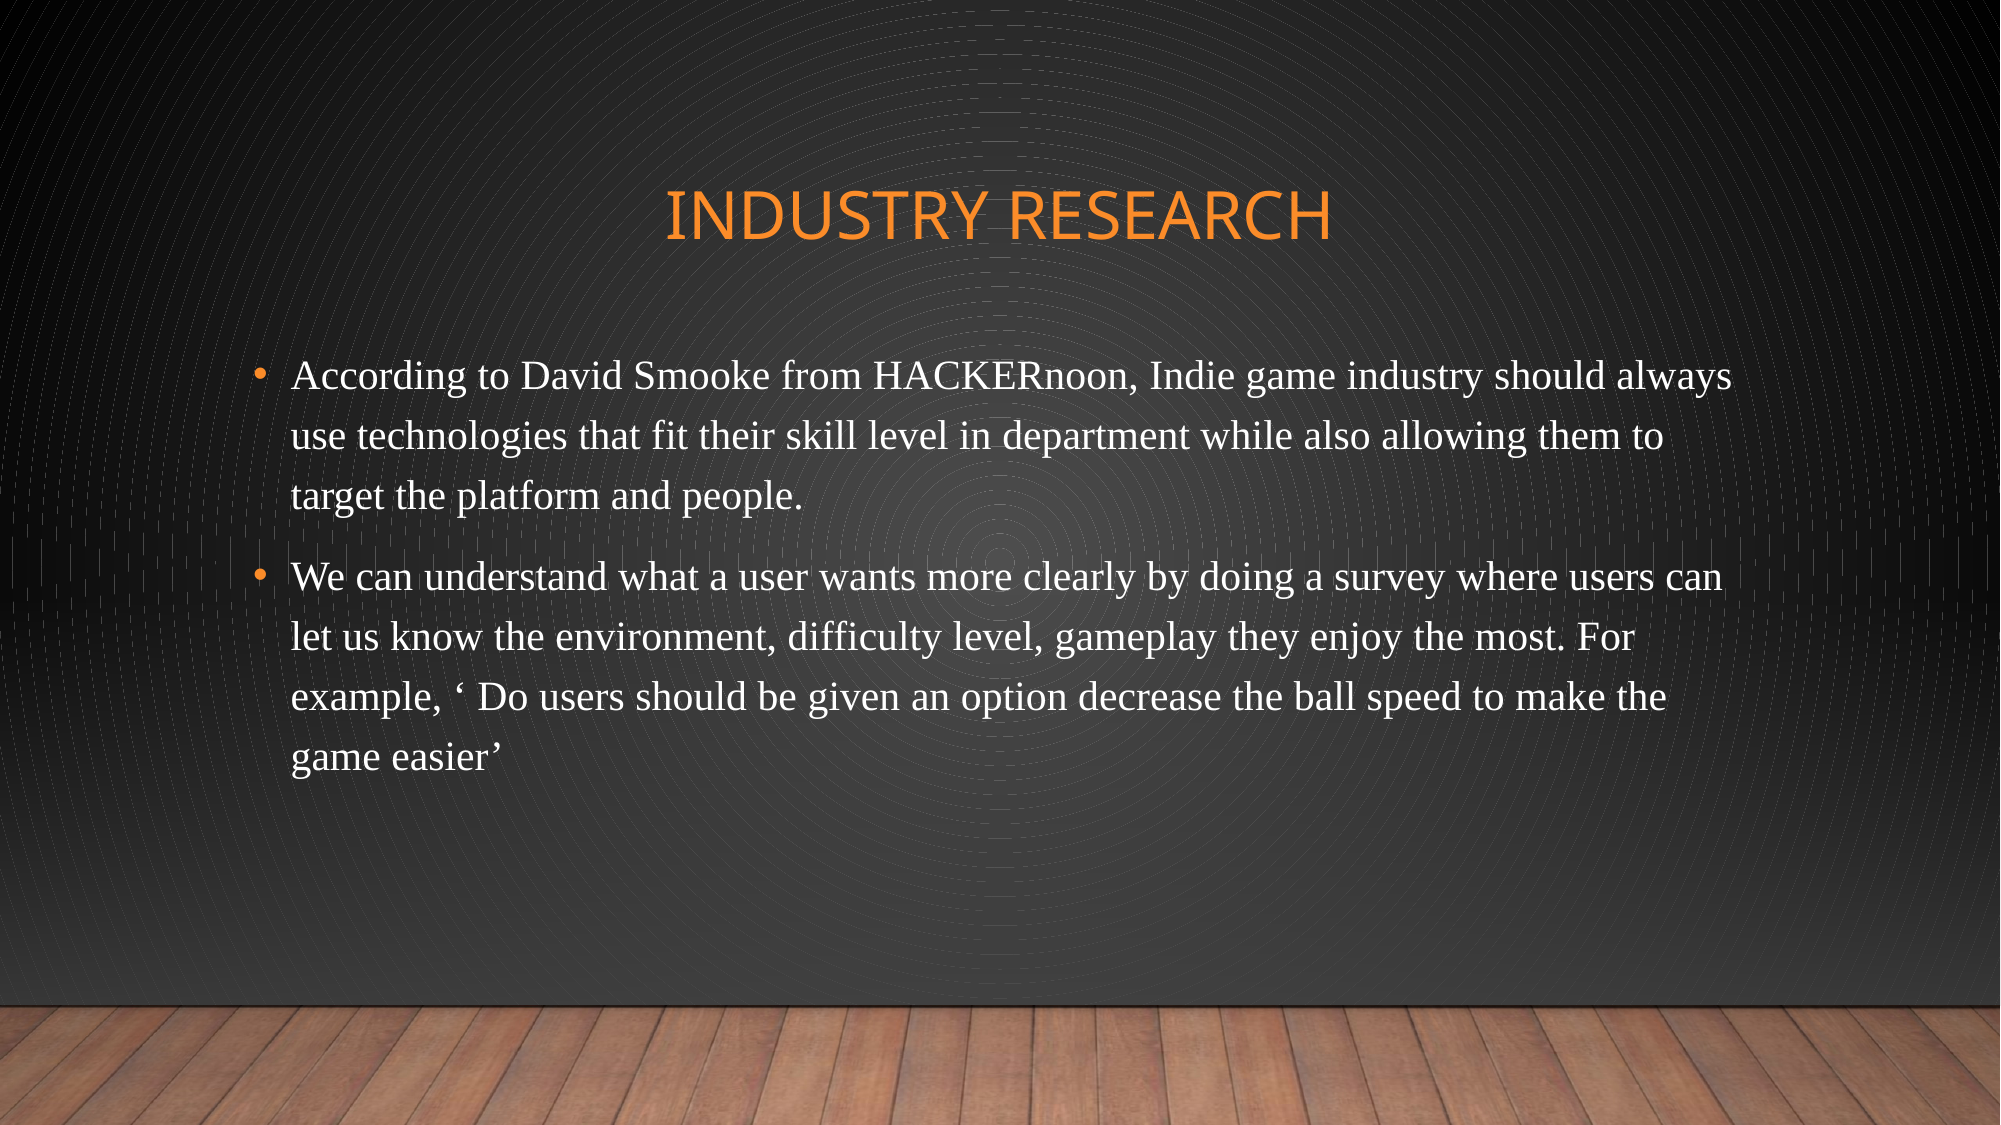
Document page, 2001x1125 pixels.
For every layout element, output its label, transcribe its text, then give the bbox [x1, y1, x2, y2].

title Industry Research [238, 131, 1763, 305]
list According to David Smooke from HACKERnoon, Indie game industry should always use technologies that fit their skill level in department while also allowing them to target the platform and people. We can understand what a user wants more clearly by doing a survey where users can let us know the environment, difficulty level, gameplay they enjoy the most. For example, ‘ Do users should be given an option decrease the ball speed to make the game easier’ [238, 330, 1763, 897]
picture [0, 1005, 2000, 1125]
